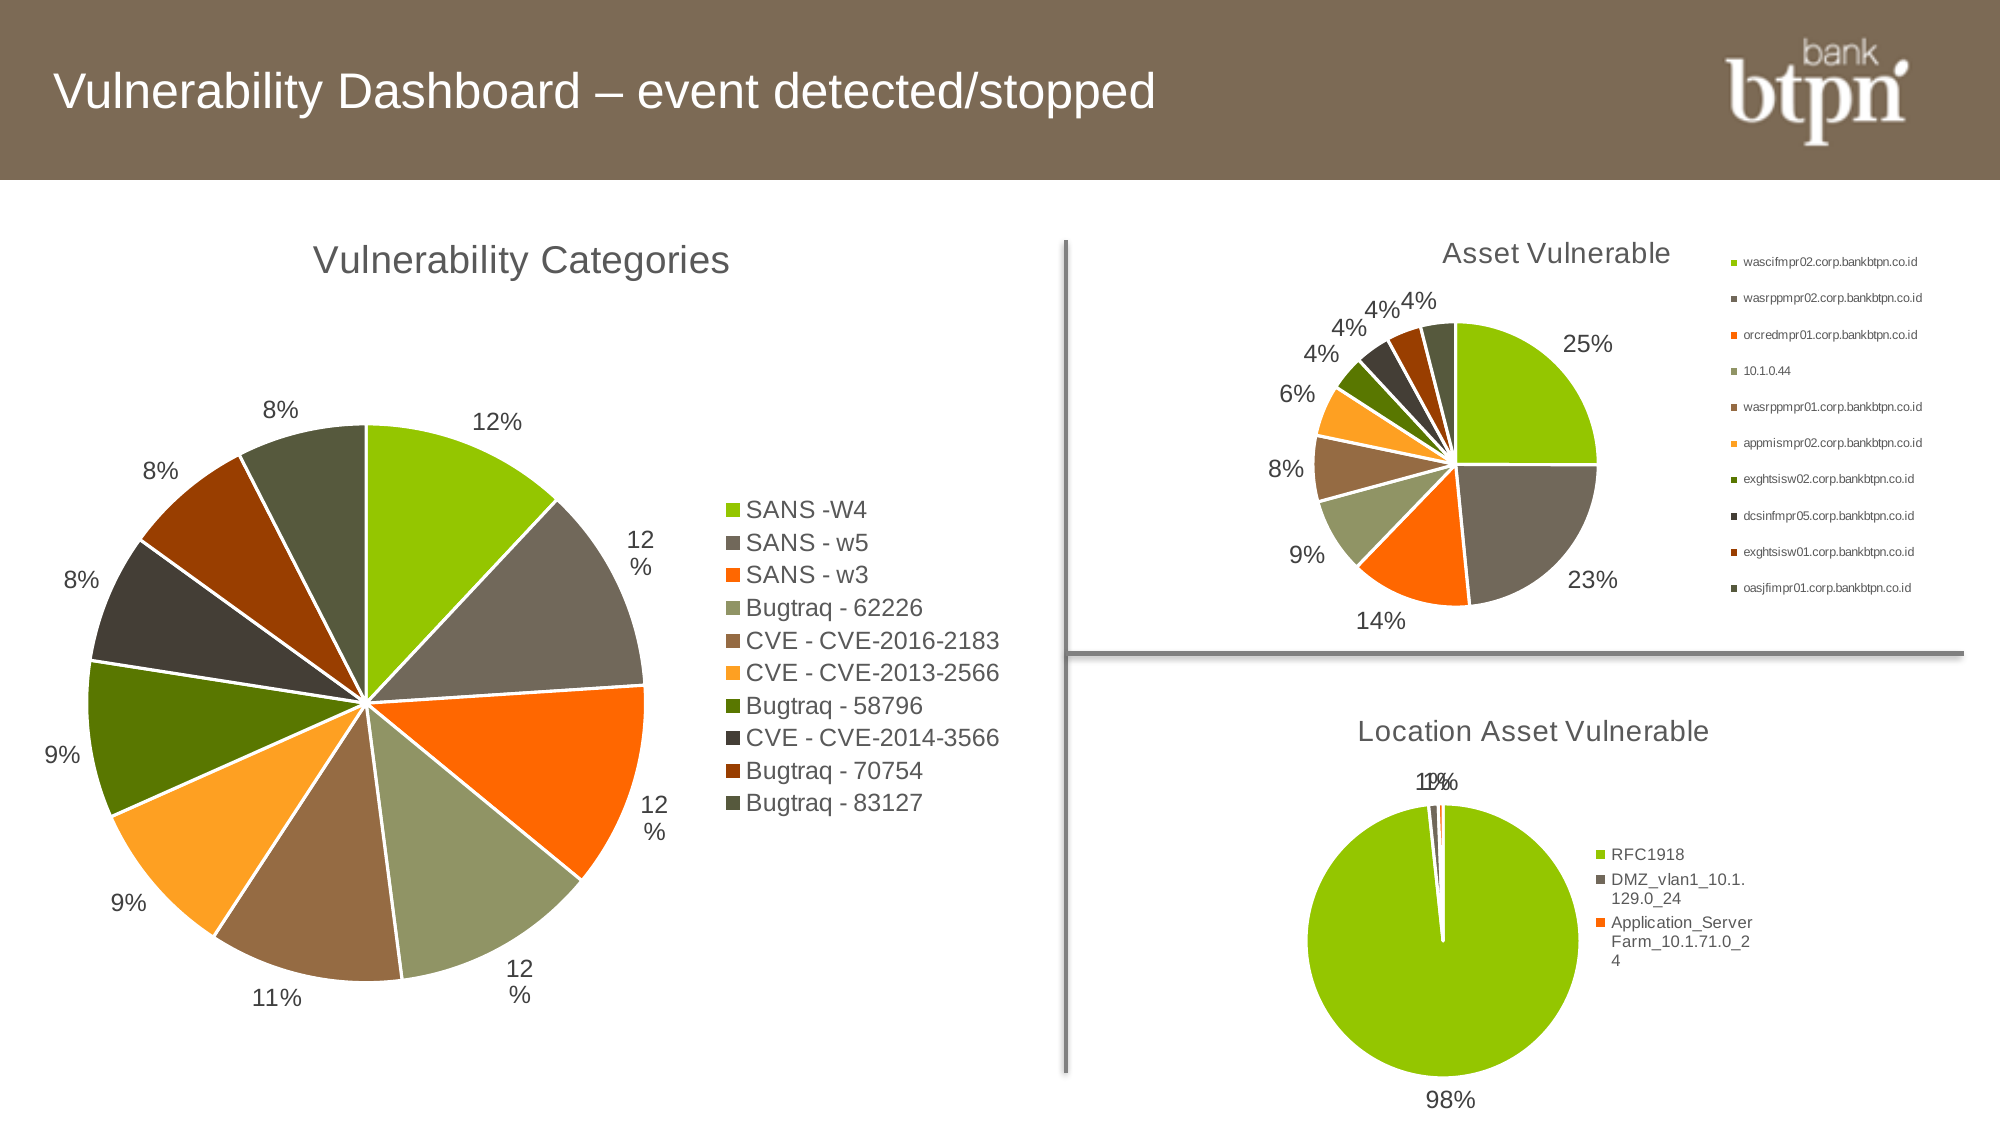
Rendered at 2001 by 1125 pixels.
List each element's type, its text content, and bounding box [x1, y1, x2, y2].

title Vulnerability Dashboard – event detected/stopped [38, 58, 1702, 120]
chart [1162, 210, 1952, 647]
chart [22, 199, 1022, 1114]
picture [0, 0, 2000, 180]
chart [1296, 689, 1773, 1125]
